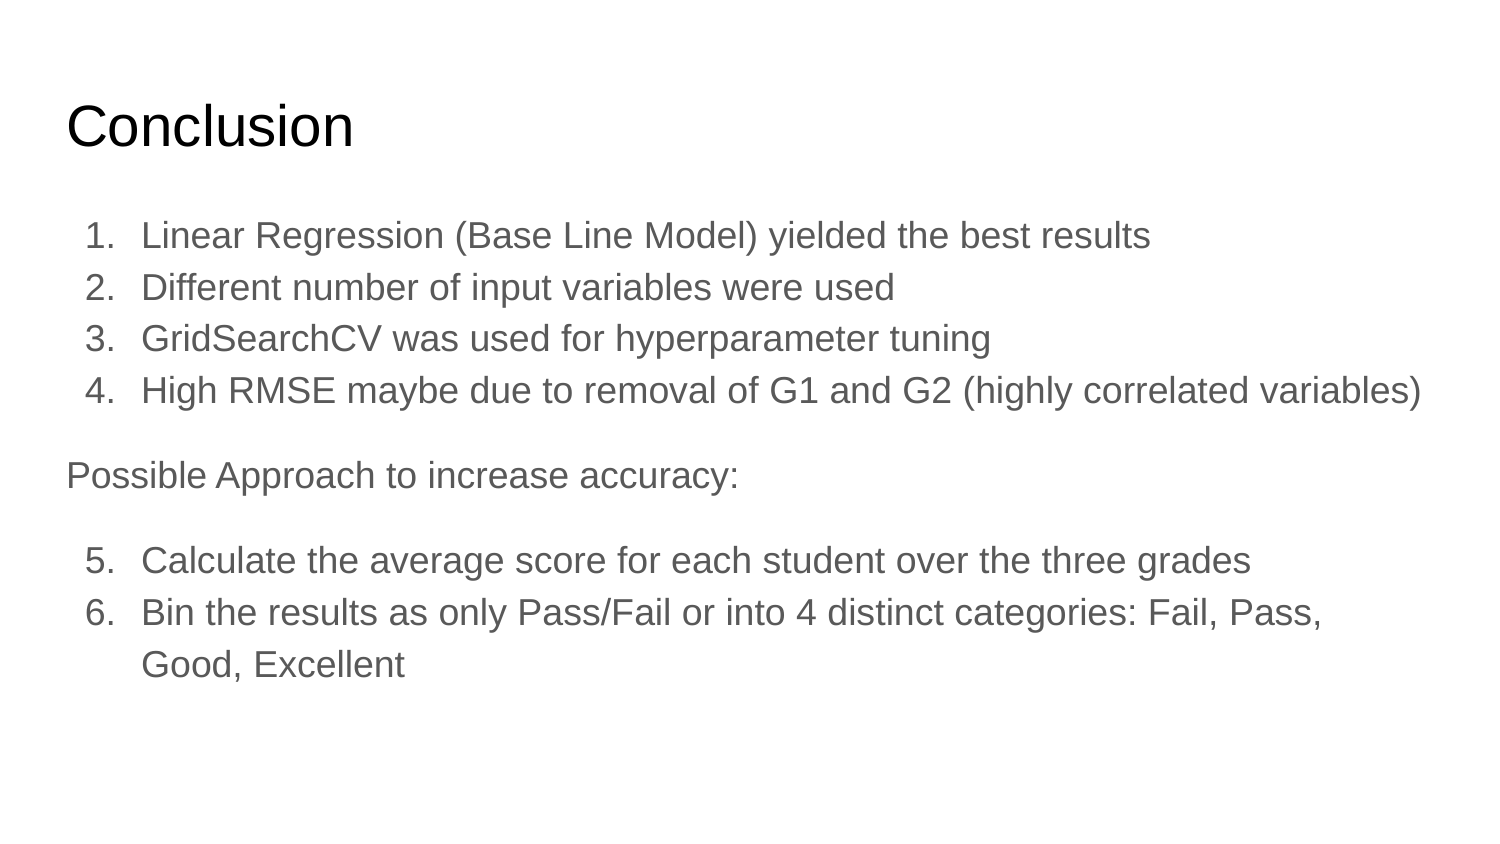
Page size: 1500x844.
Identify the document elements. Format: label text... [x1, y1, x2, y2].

list Linear Regression (Base Line Model) yielded the best results Different number of input variables were used GridSearchCV was used for hyperparameter tuning High RMSE maybe due to removal of G1 and G2 (highly correlated variables) Possible Approach to increase accuracy: Calculate the average score for each student over the three grades Bin the results as only Pass/Fail or into 4 distinct categories: Fail, Pass, Good, Excellent [51, 189, 1449, 750]
title Conclusion [51, 72, 1449, 167]
